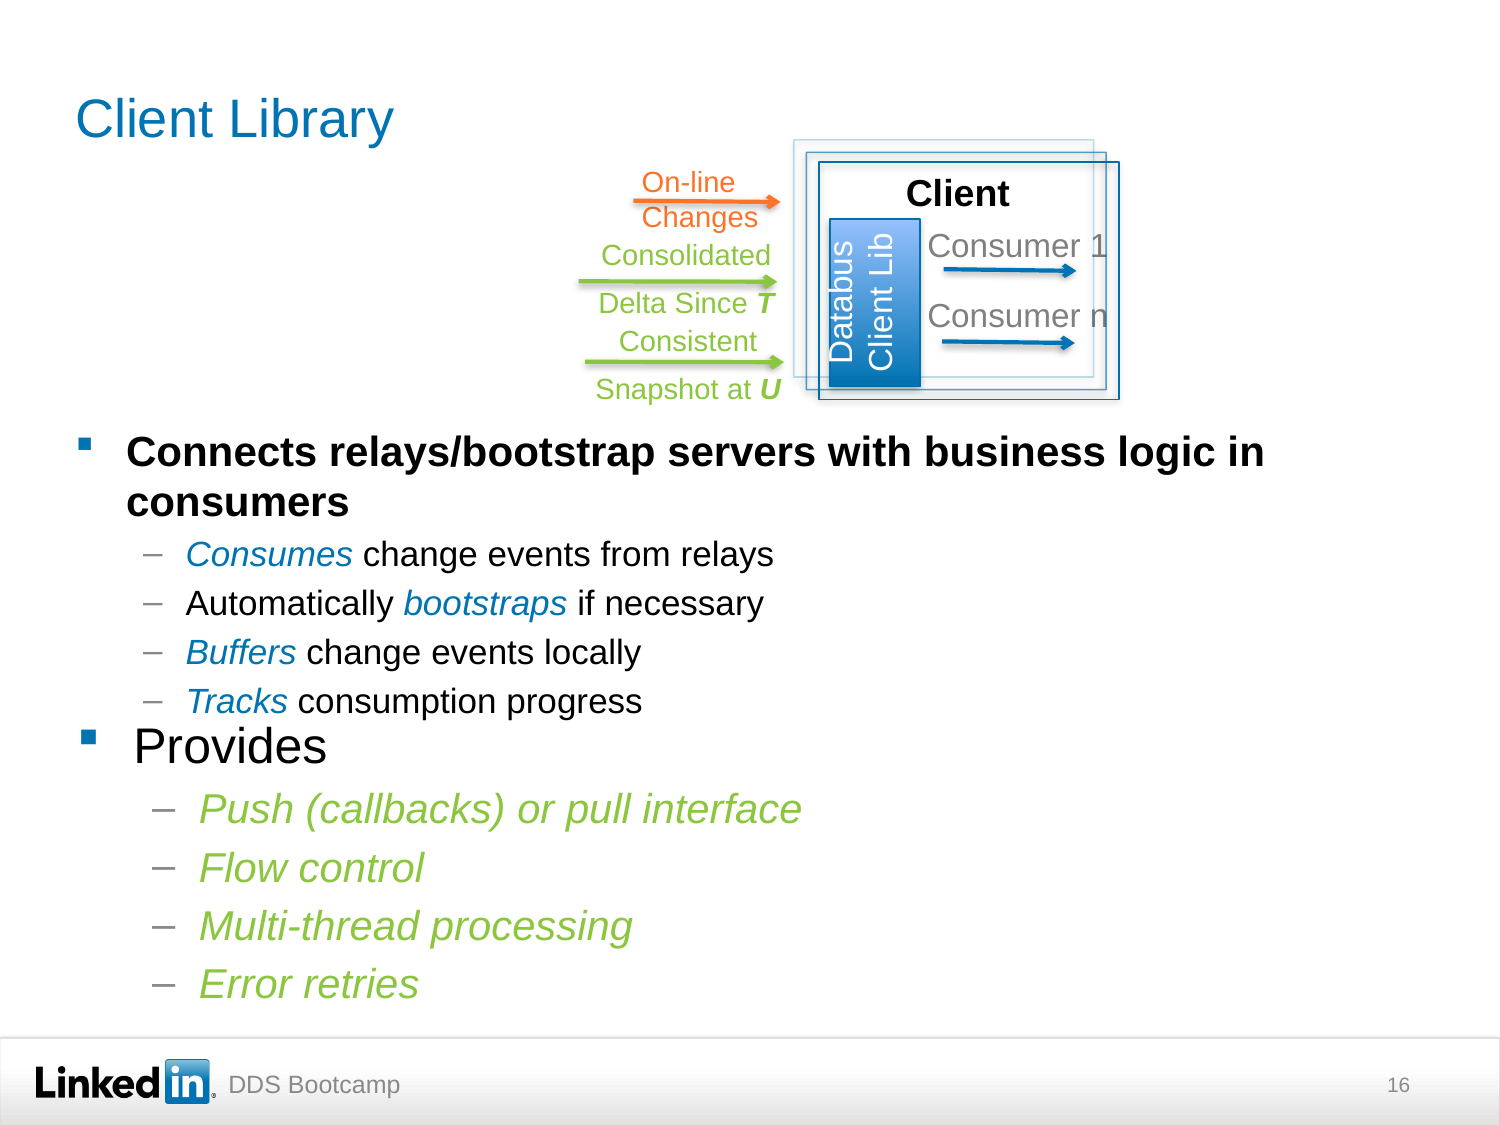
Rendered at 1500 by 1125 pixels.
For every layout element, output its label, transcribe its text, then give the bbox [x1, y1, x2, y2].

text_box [559, 315, 817, 415]
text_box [626, 155, 790, 227]
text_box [793, 139, 1136, 400]
list Connects relays/bootstrap servers with business logic in consumers Consumes change events from relays Automatically bootstraps if necessary Buffers change events locally Tracks consumption progress [75, 416, 1425, 732]
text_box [553, 229, 819, 329]
title Client Library [75, 33, 1425, 199]
slide_number 16 [1074, 1053, 1425, 1114]
text_box Provides Push (callbacks) or pull interface Flow control Multi-thread processing Error retries [77, 706, 1427, 1025]
picture [36, 1059, 216, 1104]
